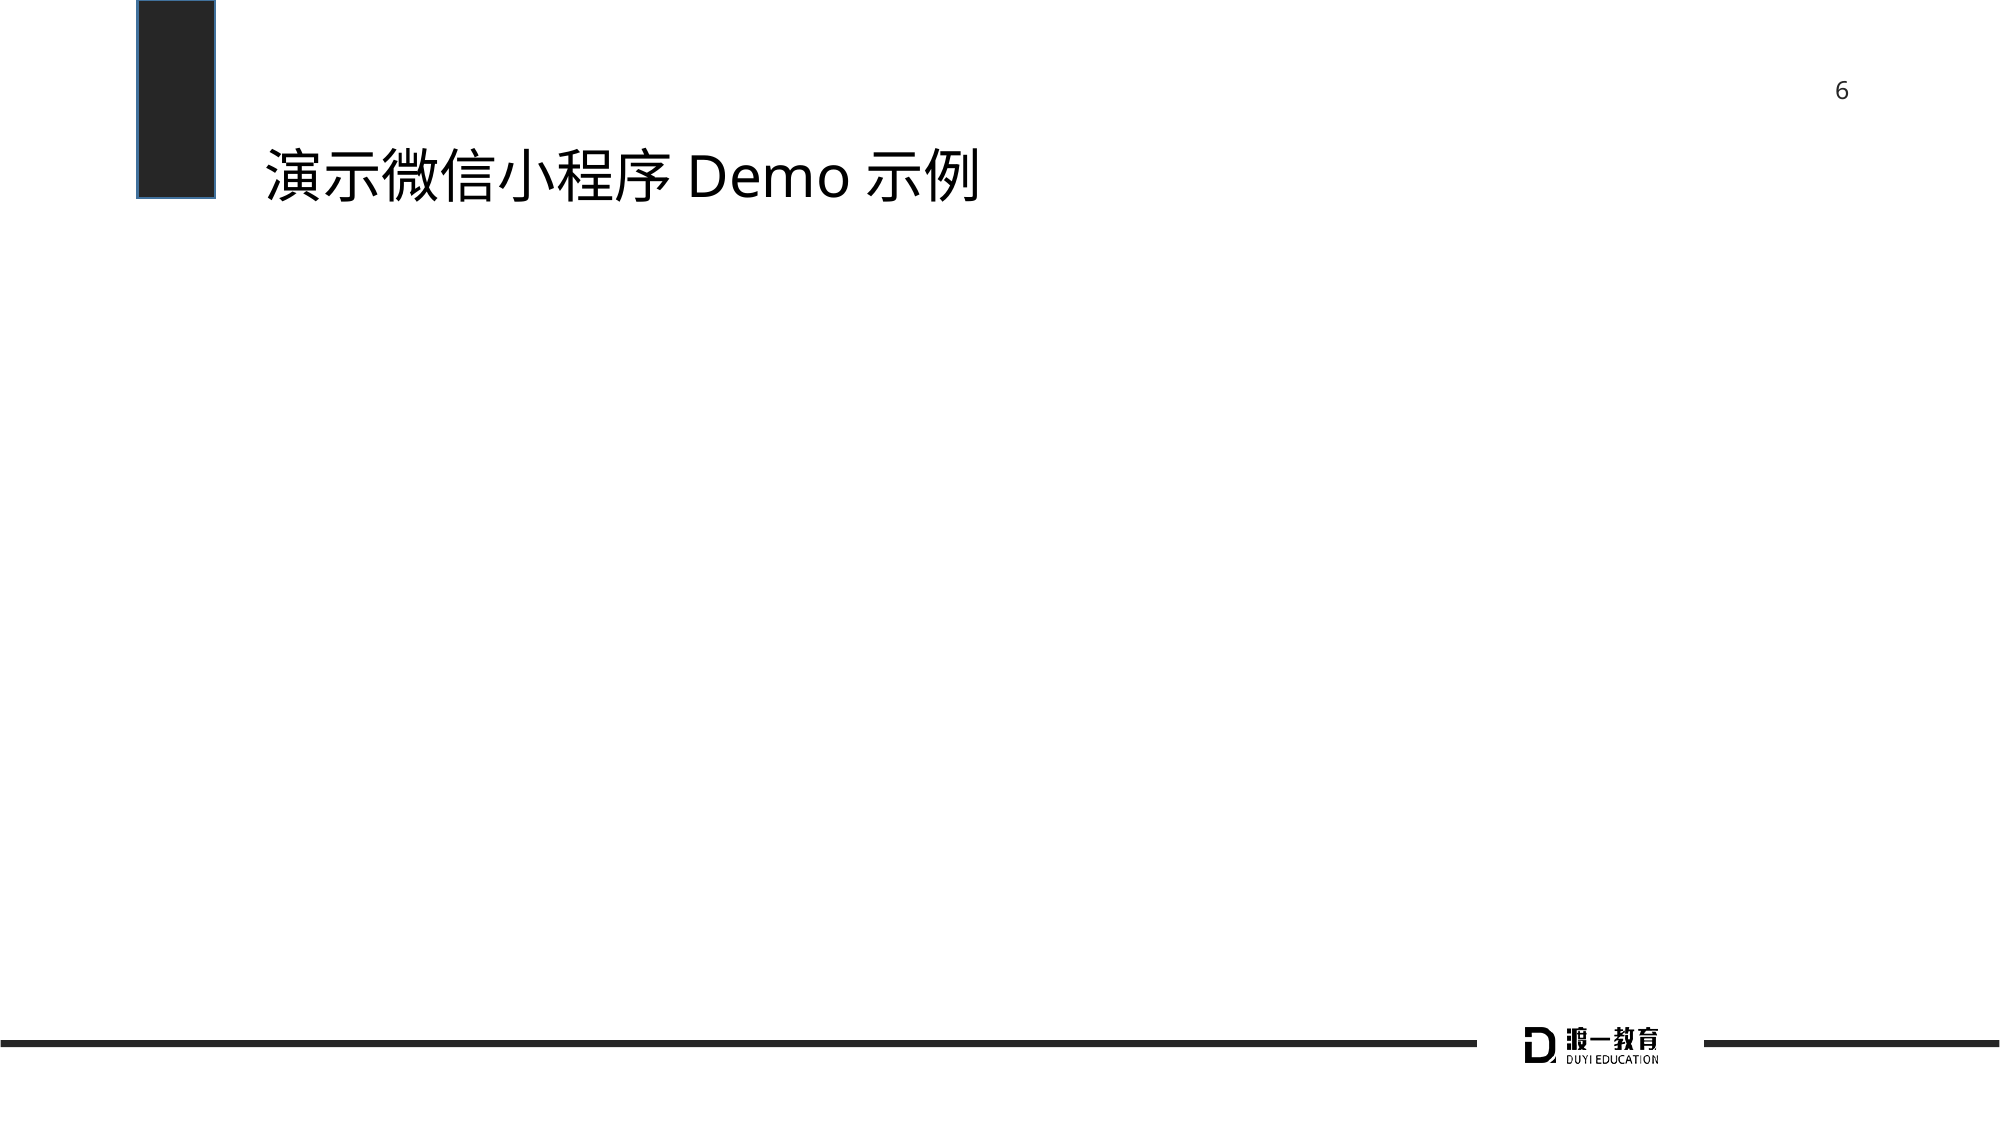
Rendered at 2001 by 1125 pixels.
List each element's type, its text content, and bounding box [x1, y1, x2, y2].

picture [1502, 1008, 1679, 1081]
title 演示微信小程序Demo示例 [249, 93, 1751, 219]
